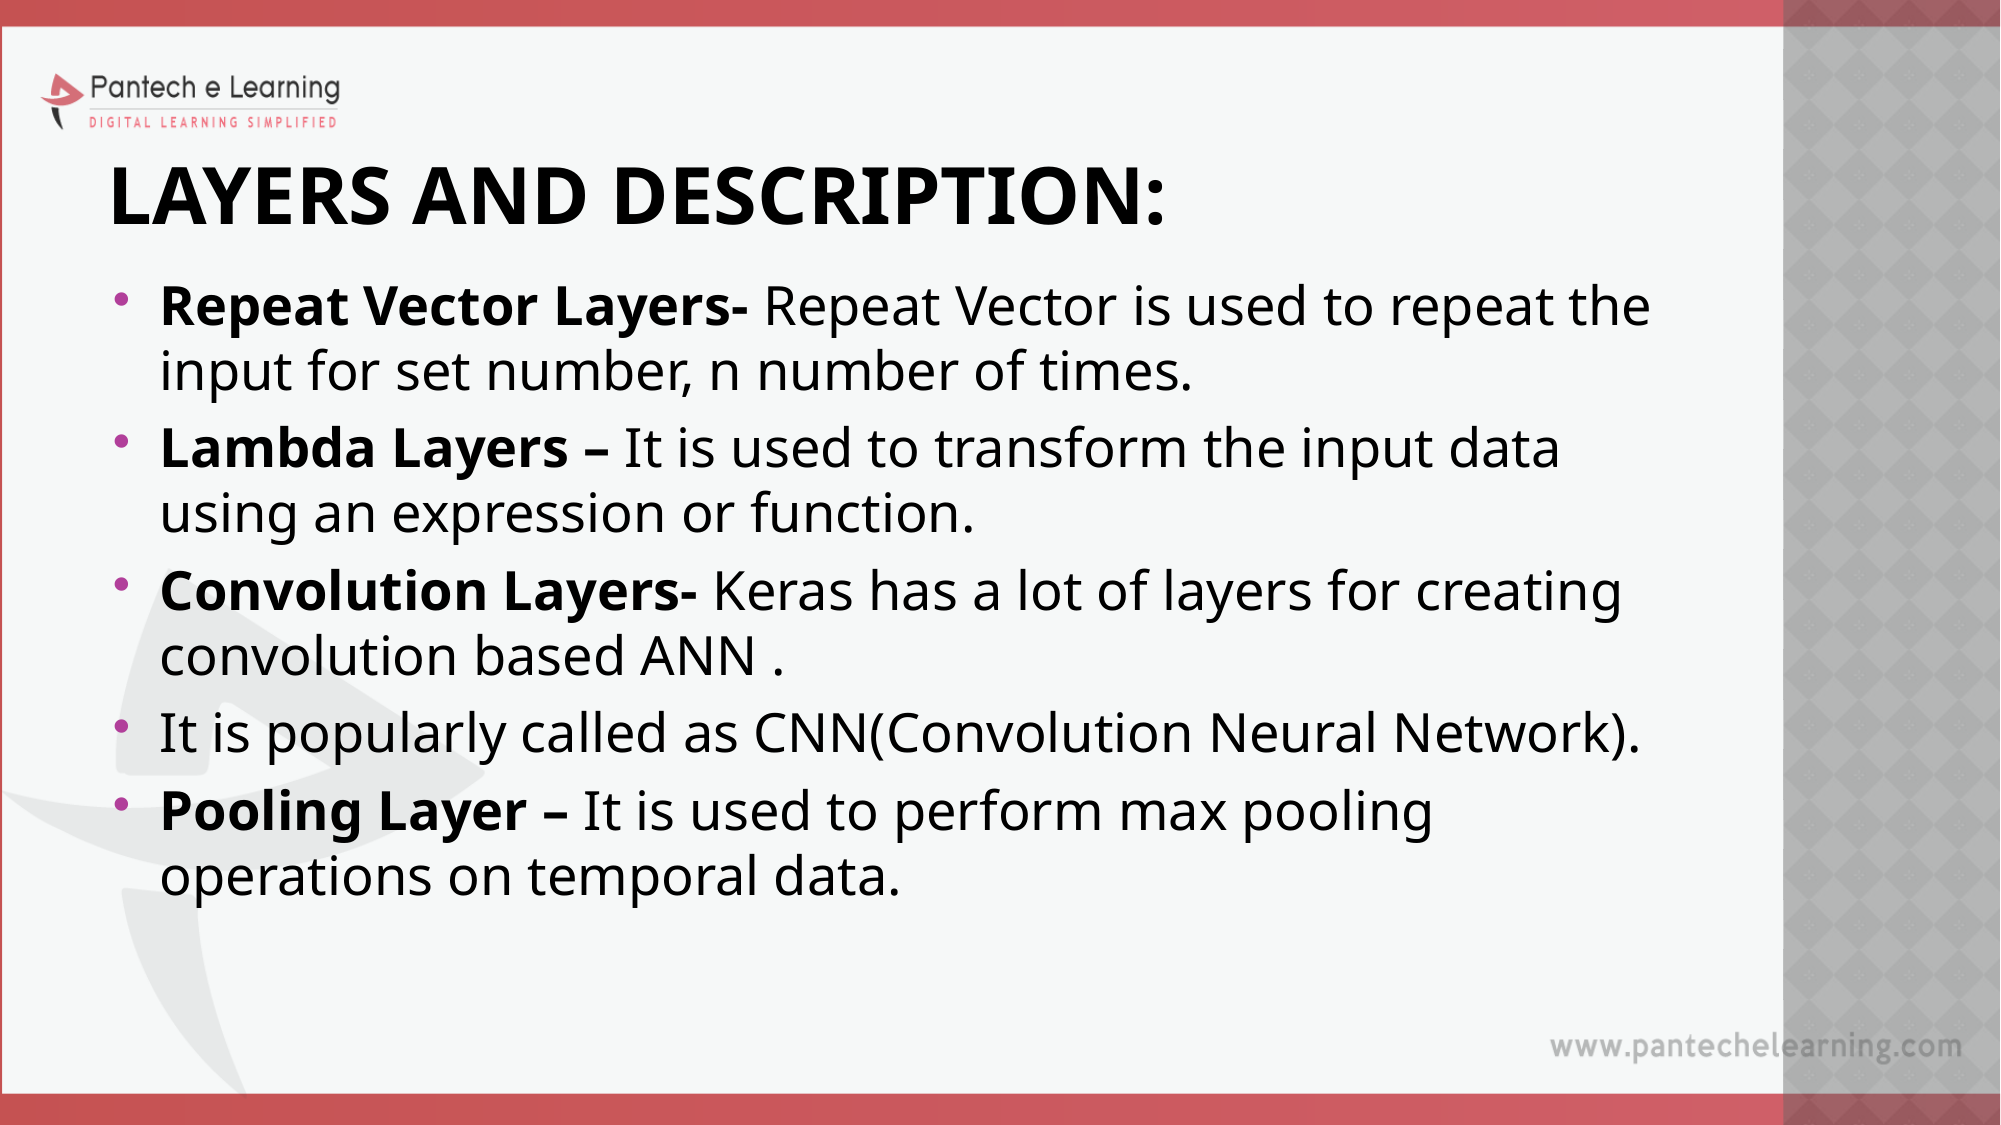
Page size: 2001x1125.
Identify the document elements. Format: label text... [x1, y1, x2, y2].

picture [0, 0, 2001, 1125]
list Repeat Vector Layers- Repeat Vector is used to repeat the input for set number, n number of times. Lambda Layers – It is used to transform the input data using an expression or function. Convolution Layers- Keras has a lot of layers for creating convolution based ANN . It is popularly called as CNN(Convolution Neural Network). Pooling Layer – It is used to perform max pooling operations on temporal data. [99, 264, 1684, 1059]
title LAYERS AND DESCRIPTION: [99, 52, 1684, 240]
